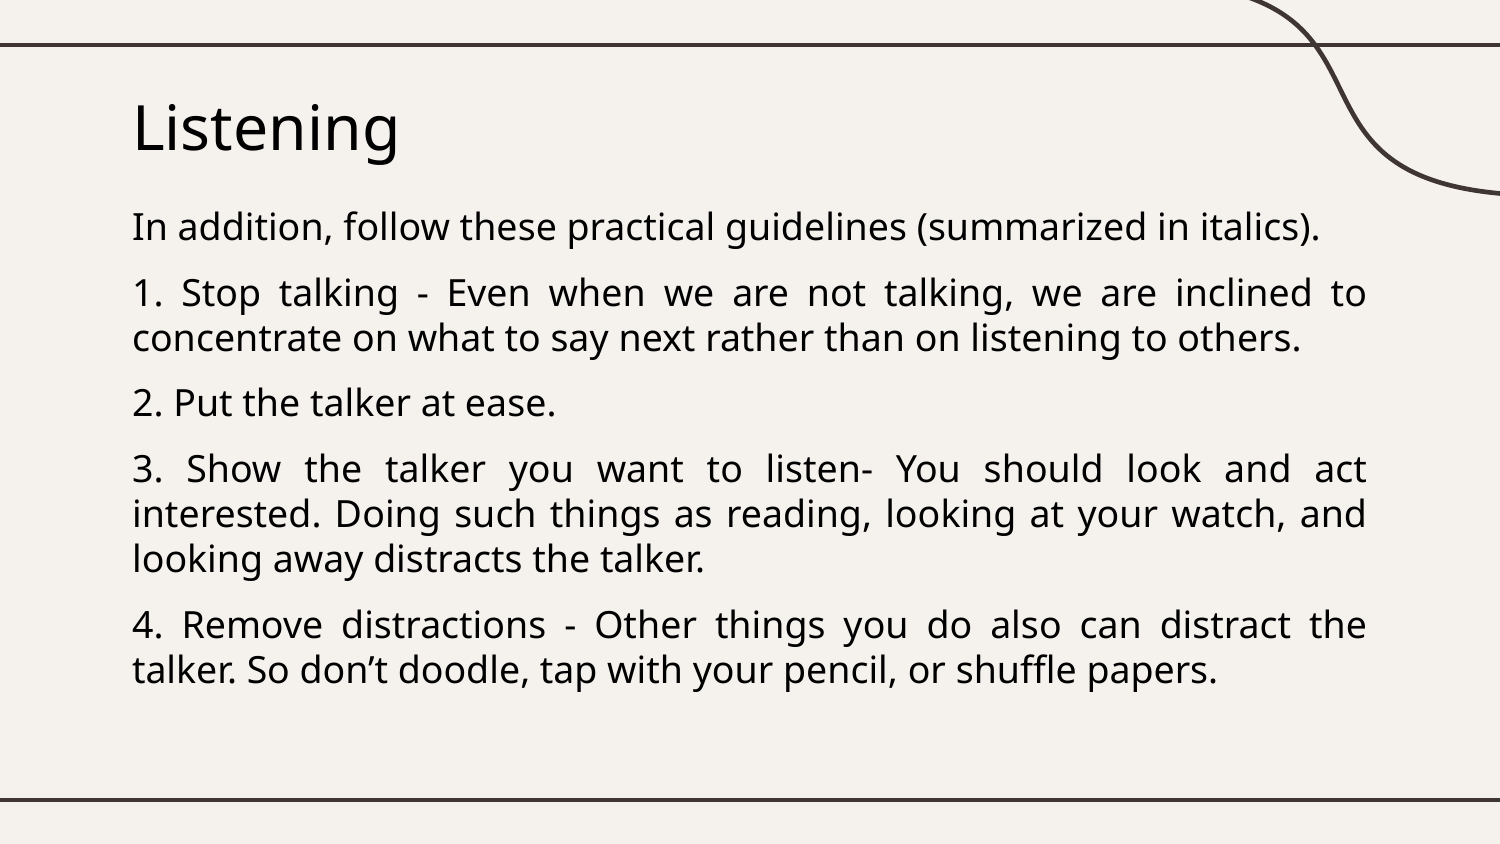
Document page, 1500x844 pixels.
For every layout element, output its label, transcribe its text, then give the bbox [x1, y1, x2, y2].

list In addition, follow these practical guidelines (summarized in italics). 1. Stop talking - Even when we are not talking, we are inclined to concentrate on what to say next rather than on listening to others. 2. Put the talker at ease. 3. Show the talker you want to listen- You should look and act interested. Doing such things as reading, looking at your watch, and looking away distracts the talker. 4. Remove distractions - Other things you do also can distract the talker. So don’t doodle, tap with your pencil, or shuffle papers. [116, 187, 1383, 750]
title Listening [116, 72, 1327, 167]
